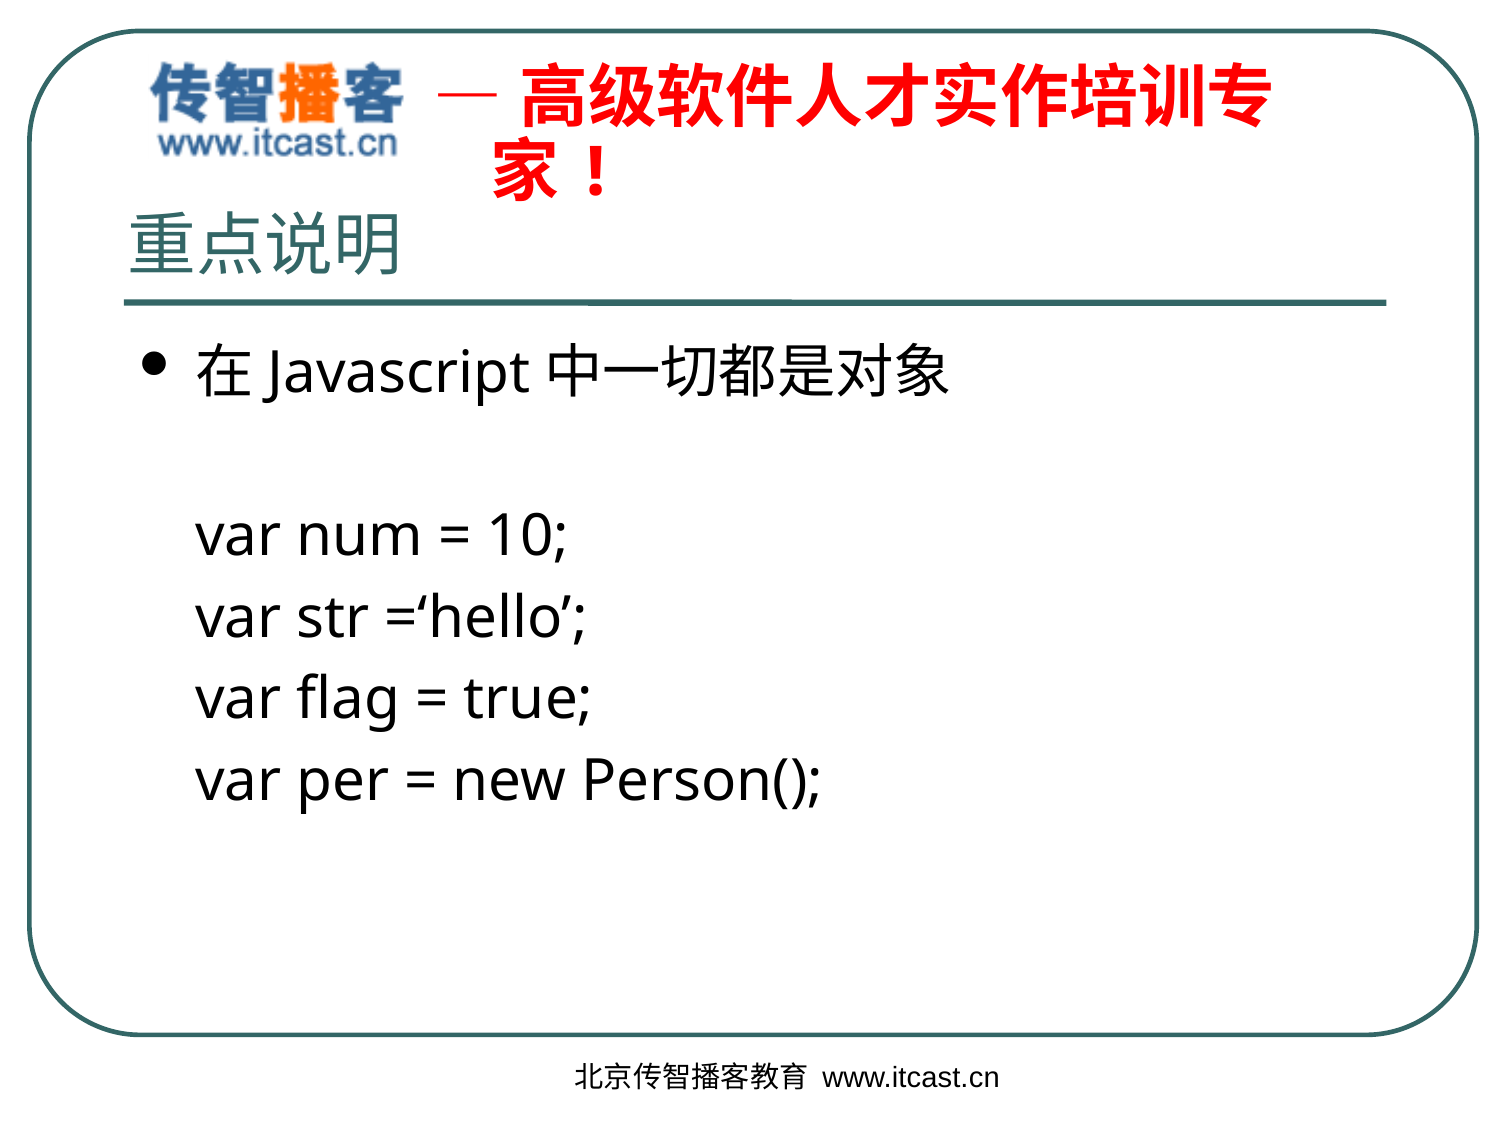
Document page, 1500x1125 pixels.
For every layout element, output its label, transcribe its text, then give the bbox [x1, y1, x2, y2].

footer 北京传智播客教育 www.itcast.cn [549, 1050, 1026, 1125]
title 重点说明 [112, 54, 1375, 291]
list 在Javascript中一切都是对象 var num = 10; var str =‘hello’; var flag = true; var per = new Person(); [123, 326, 1387, 999]
